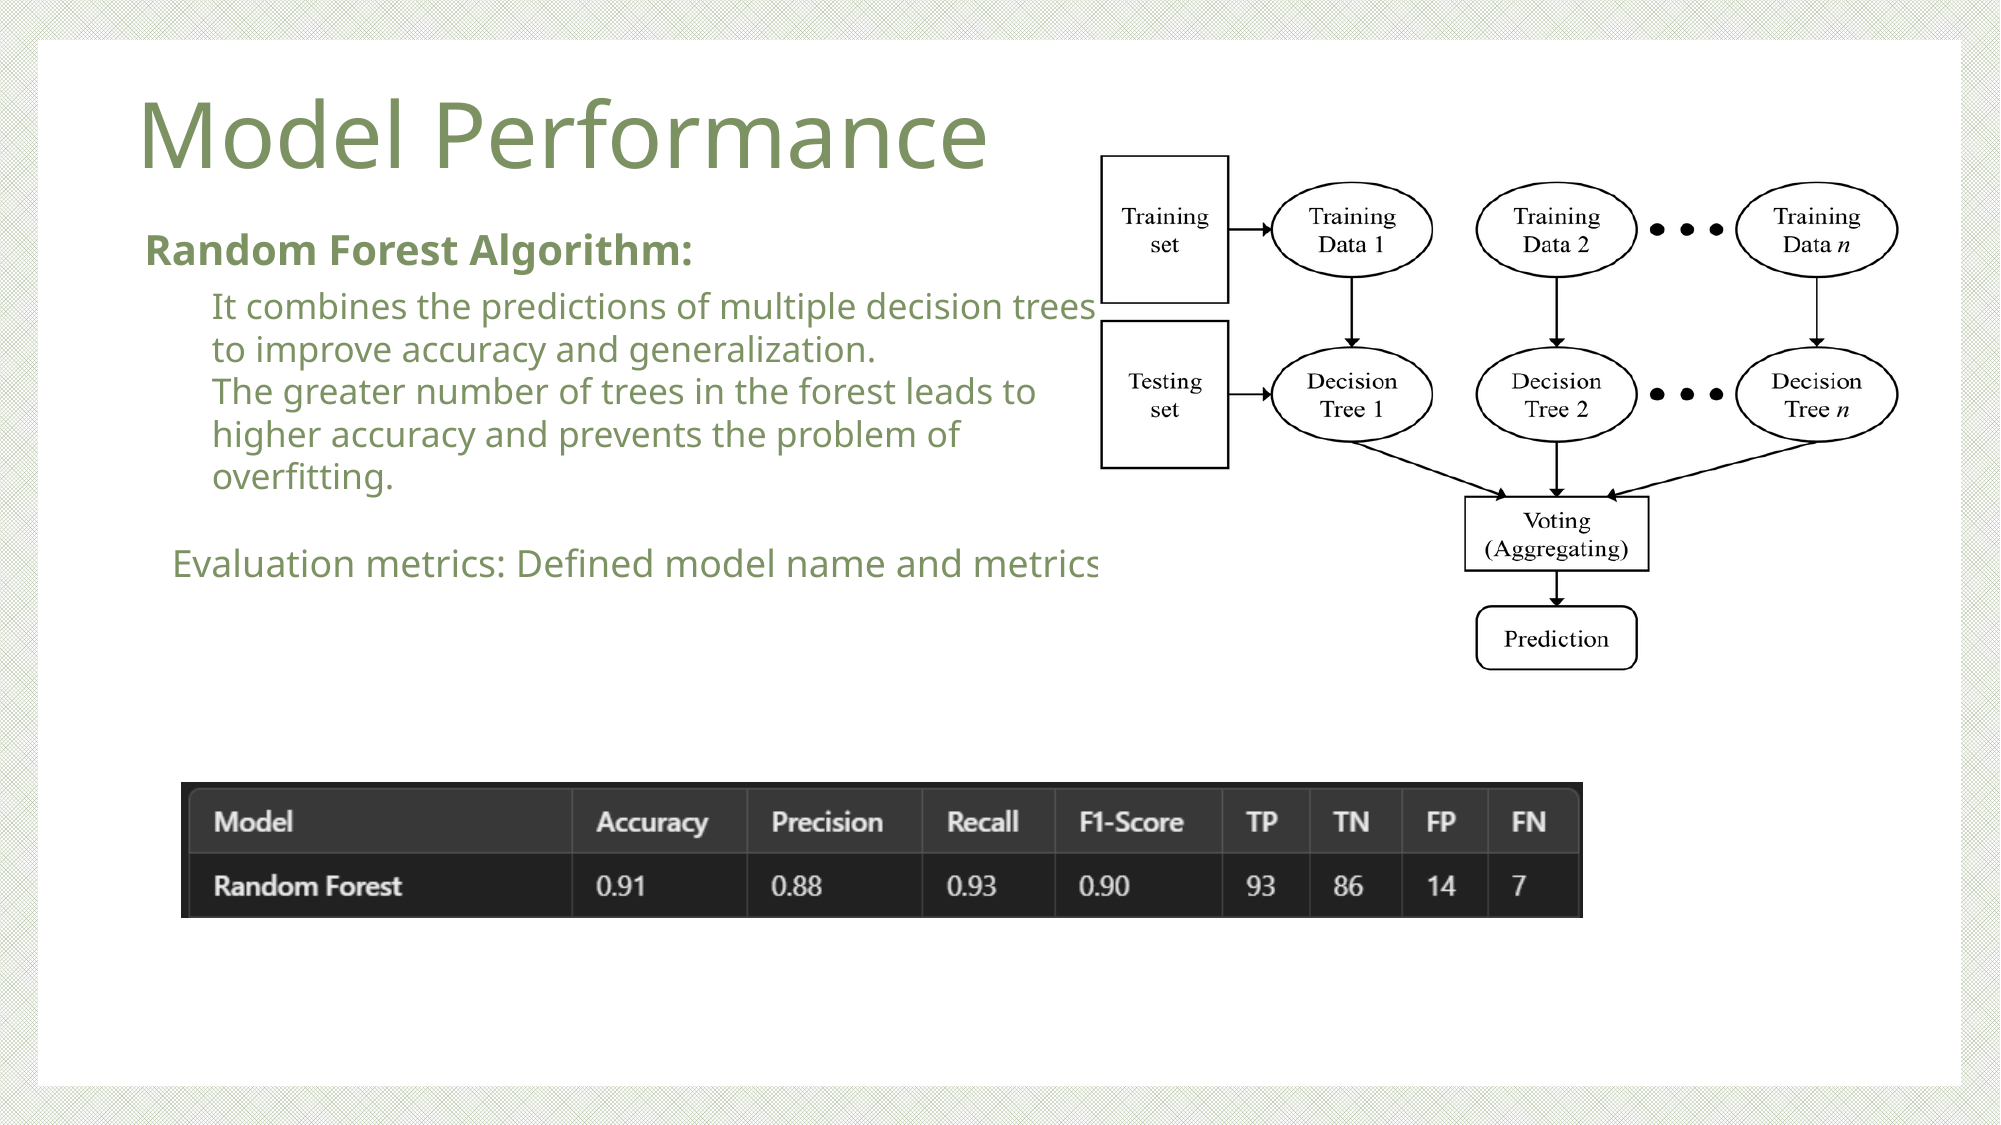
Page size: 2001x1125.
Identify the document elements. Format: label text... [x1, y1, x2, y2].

picture [180, 781, 1584, 919]
picture [1097, 150, 1900, 675]
text_box Random Forest Algorithm: It combines the predictions of multiple decision trees to improve accuracy and generalization. The greater number of trees in the forest leads to higher accuracy and prevents the problem of overfitting. [122, 216, 1092, 505]
text_box Evaluation metrics: Defined model name and metrics [157, 532, 1092, 592]
text_box Model Performance [122, 69, 1123, 195]
